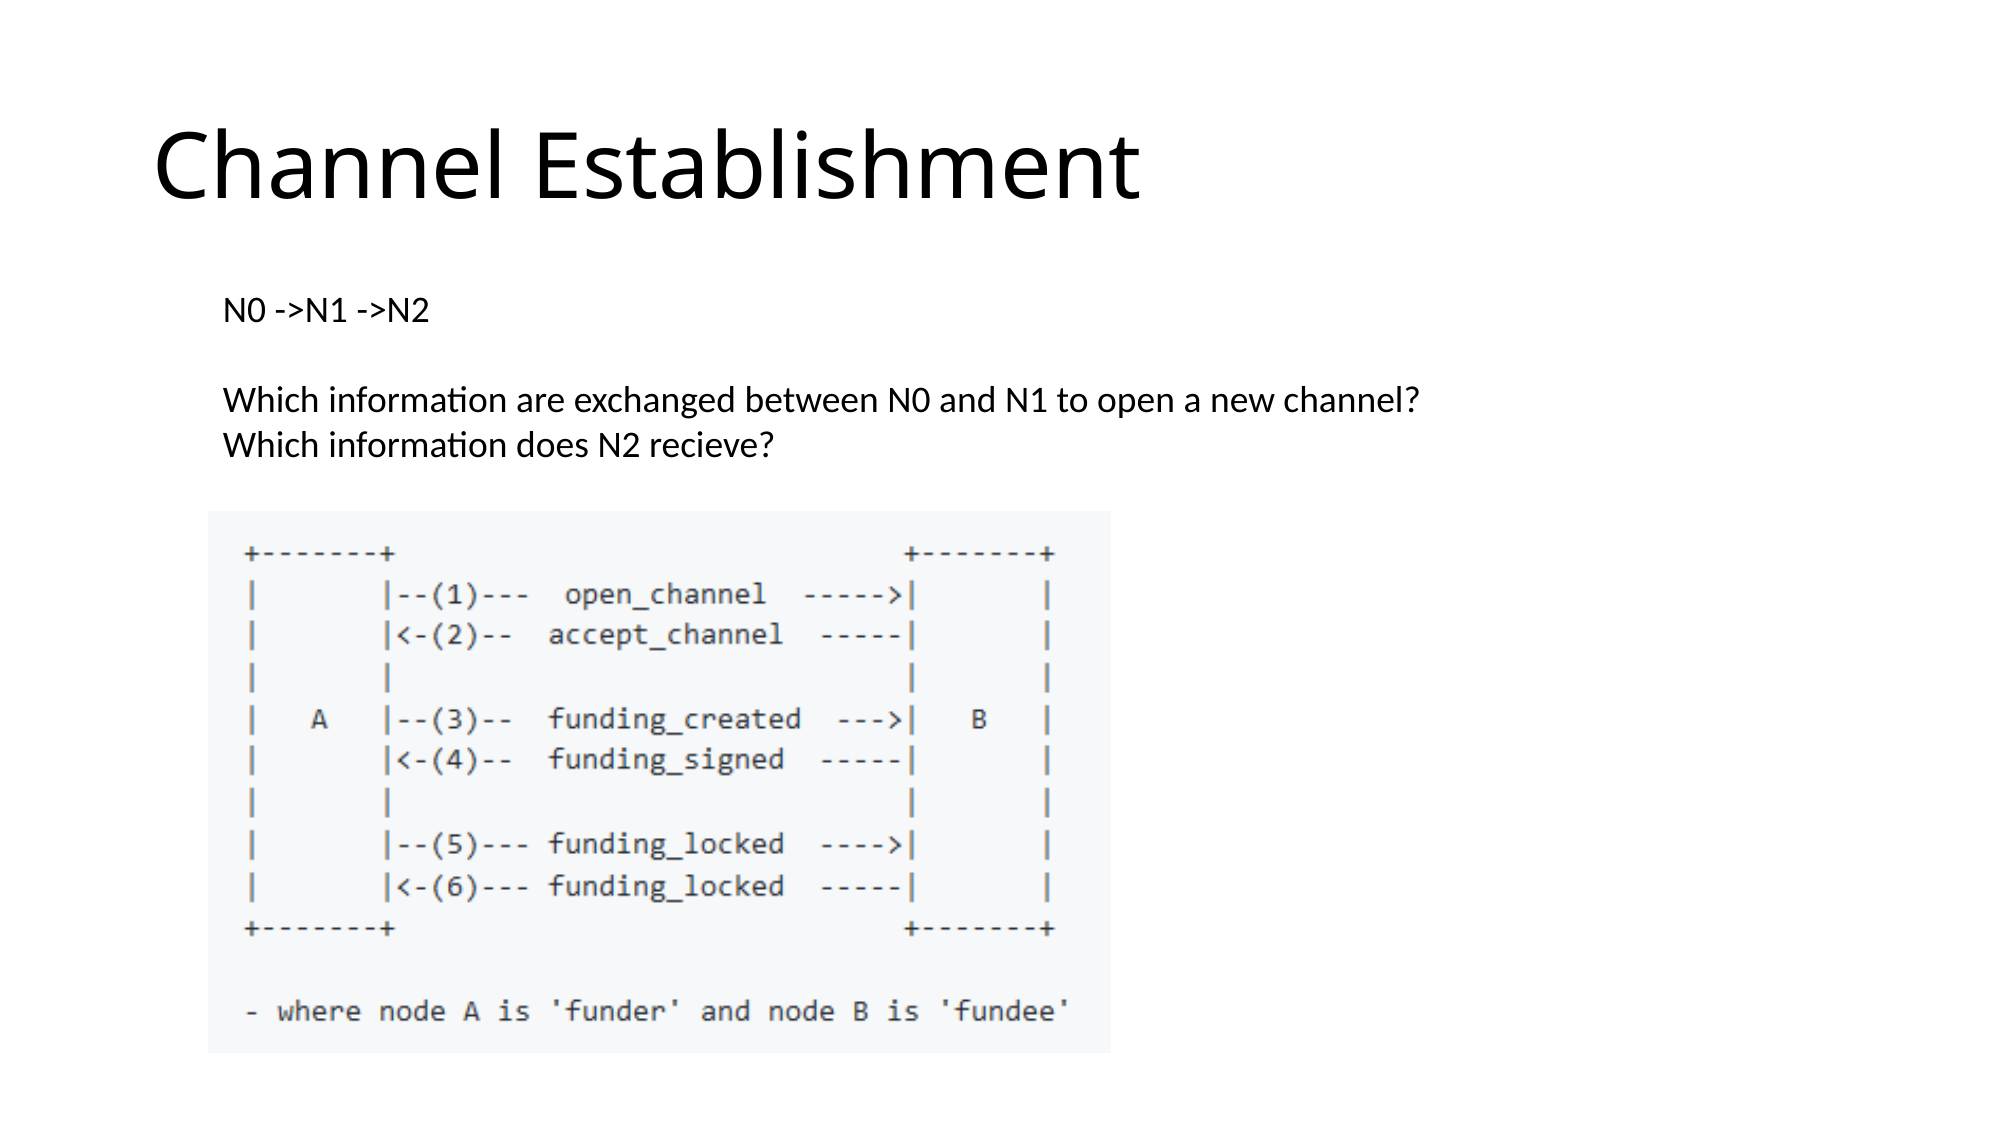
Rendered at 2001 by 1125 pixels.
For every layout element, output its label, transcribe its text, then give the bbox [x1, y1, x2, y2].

title Channel Establishment [137, 59, 1863, 278]
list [208, 511, 1111, 1053]
text_box N0 ->N1 ->N2 Which information are exchanged between N0 and N1 to open a new channel? Which information does N2 recieve? [208, 277, 1695, 472]
